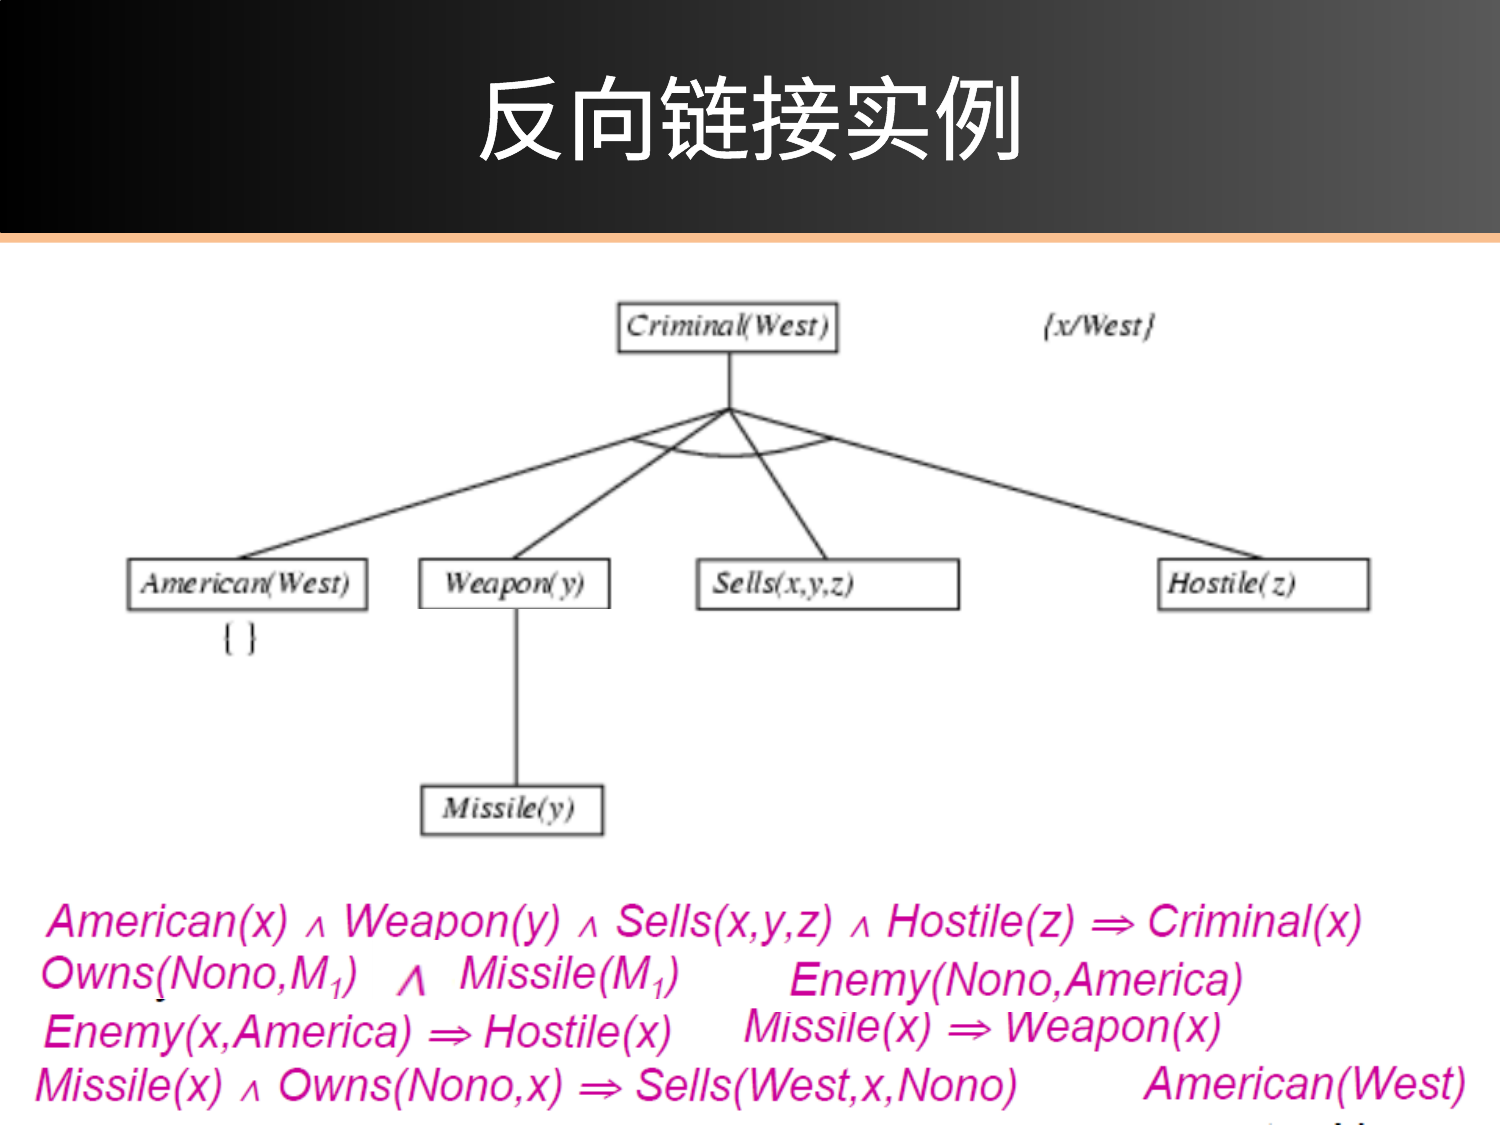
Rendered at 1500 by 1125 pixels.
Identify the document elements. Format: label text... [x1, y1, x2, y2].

title 反向链接实例 [0, 0, 1500, 233]
picture [29, 999, 1036, 1125]
picture [29, 893, 1377, 1055]
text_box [29, 940, 688, 1008]
picture [1139, 1060, 1480, 1125]
picture [41, 243, 1444, 856]
